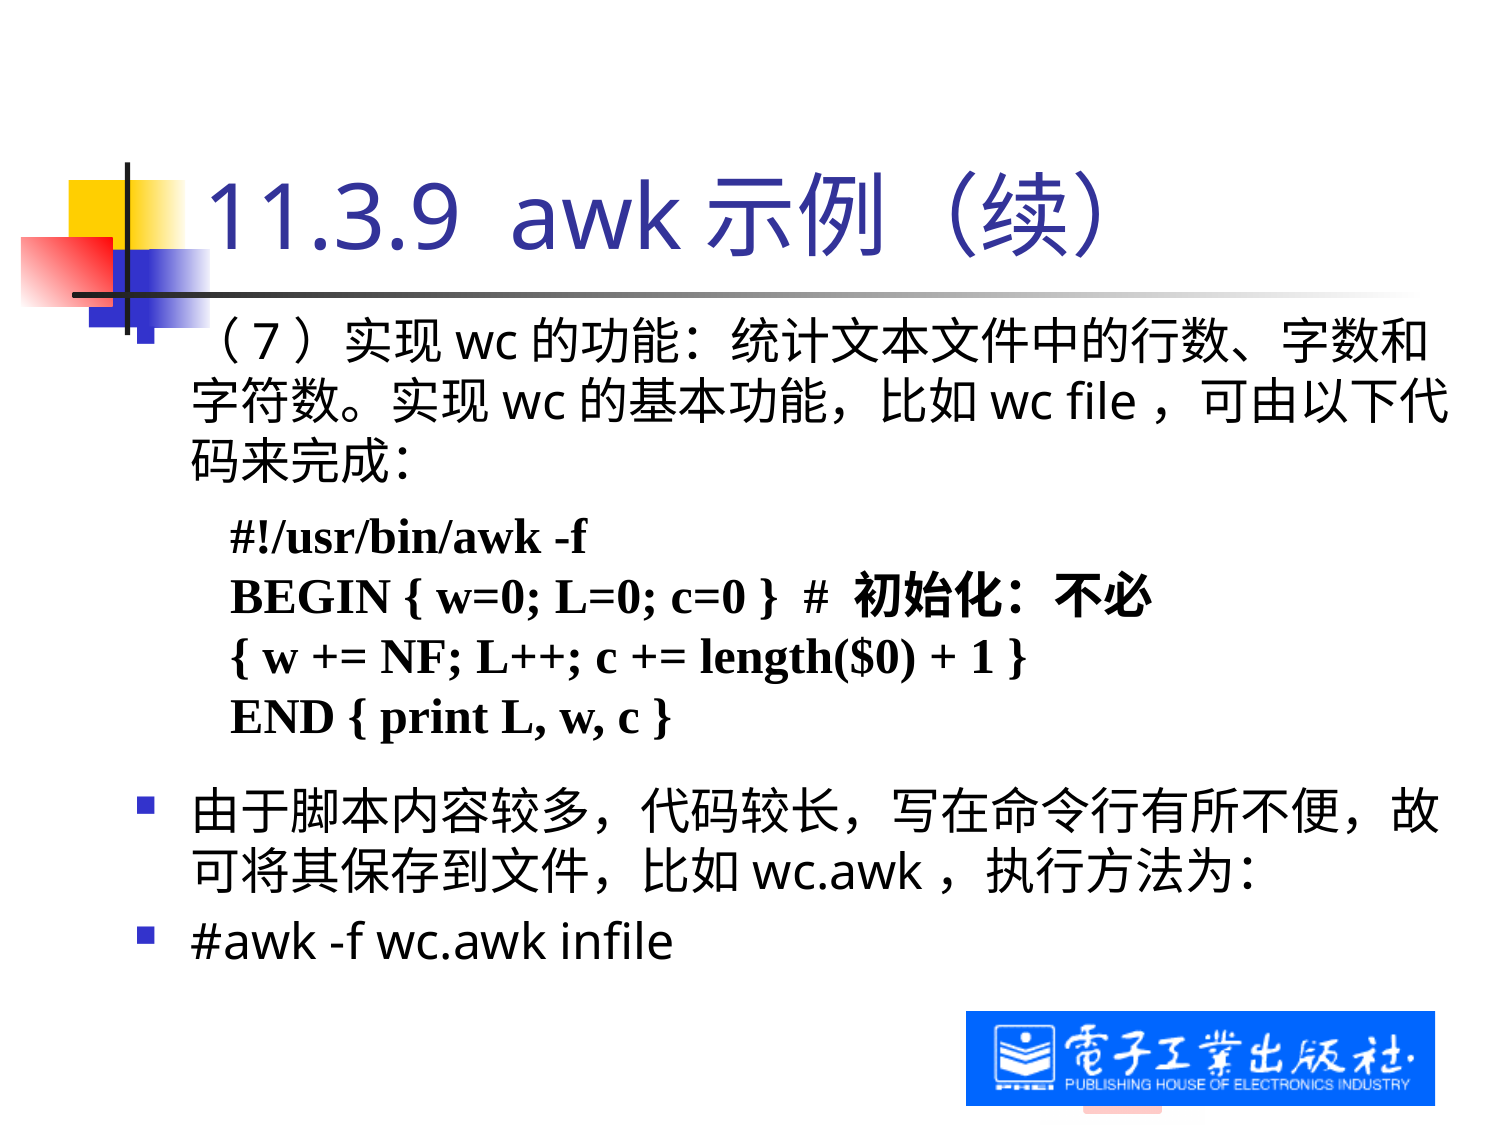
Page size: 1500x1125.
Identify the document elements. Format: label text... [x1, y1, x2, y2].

picture [966, 1010, 1436, 1125]
list （7）实现wc的功能：统计文本文件中的行数、字数和字符数。实现wc的基本功能，比如wc file，可由以下代码来完成： 由于脚本内容较多，代码较长，写在命令行有所不便，故可将其保存到文件，比如wc.awk，执行方法为： #awk -f wc.awk infile [119, 302, 1470, 1007]
title 11.3.9 awk示例（续） [188, 34, 1468, 276]
text_box #!/usr/bin/awk -f BEGIN { w=0; L=0; c=0 } # 初始化：不必 { w += NF; L++; c += length($0) + 1 } END { print L, w, c } [186, 496, 1378, 752]
